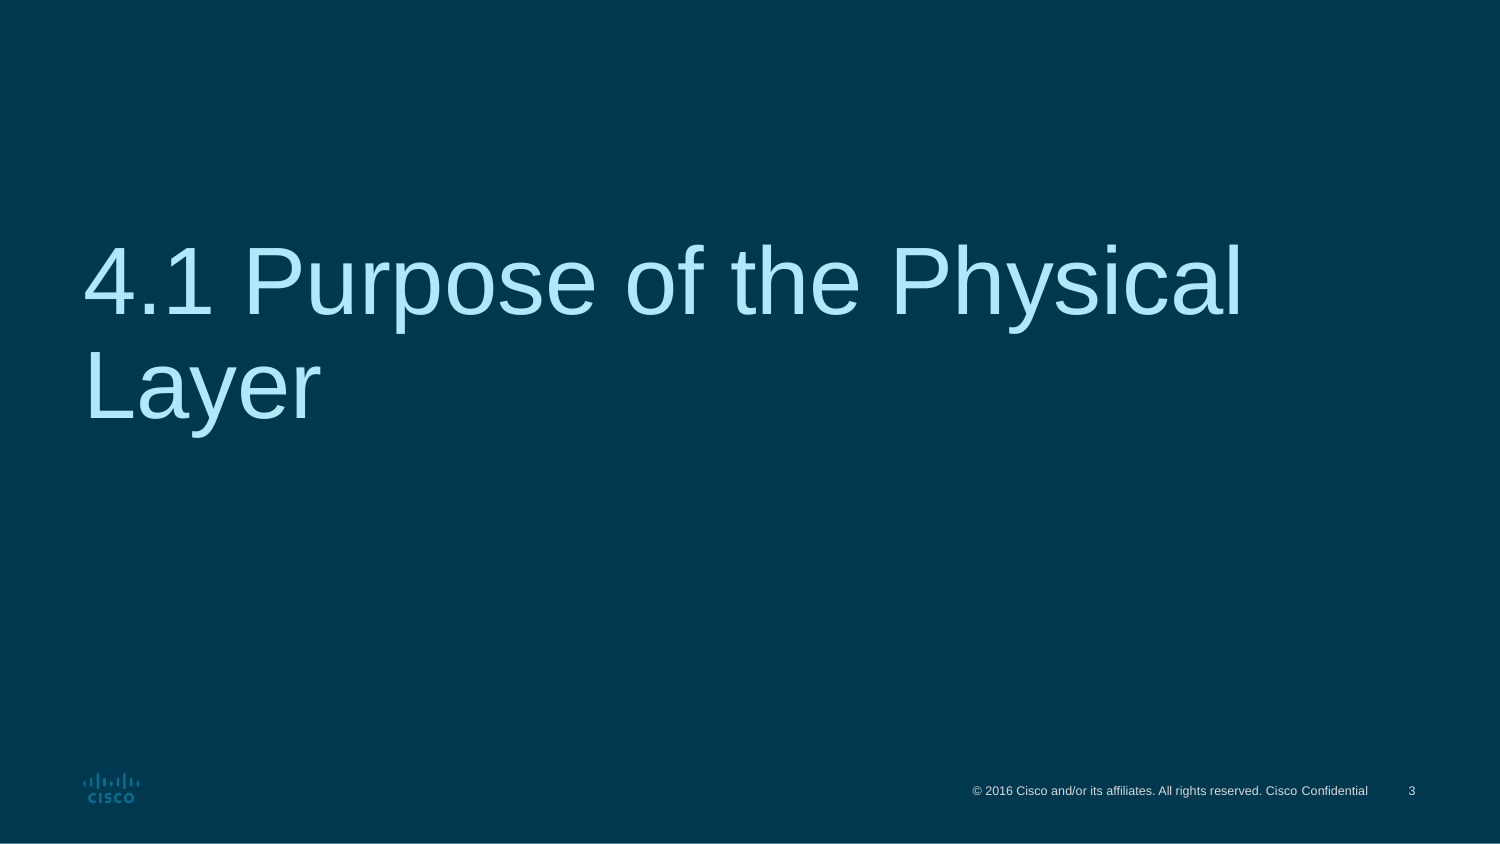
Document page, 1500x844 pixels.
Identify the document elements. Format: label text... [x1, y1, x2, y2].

footer © 2016 Cisco and/or its affiliates. All rights reserved. Cisco Confidential [970, 782, 1381, 844]
title 4.1 Purpose of the Physical Layer [81, 215, 1419, 438]
slide_number 23 [1402, 782, 1429, 844]
